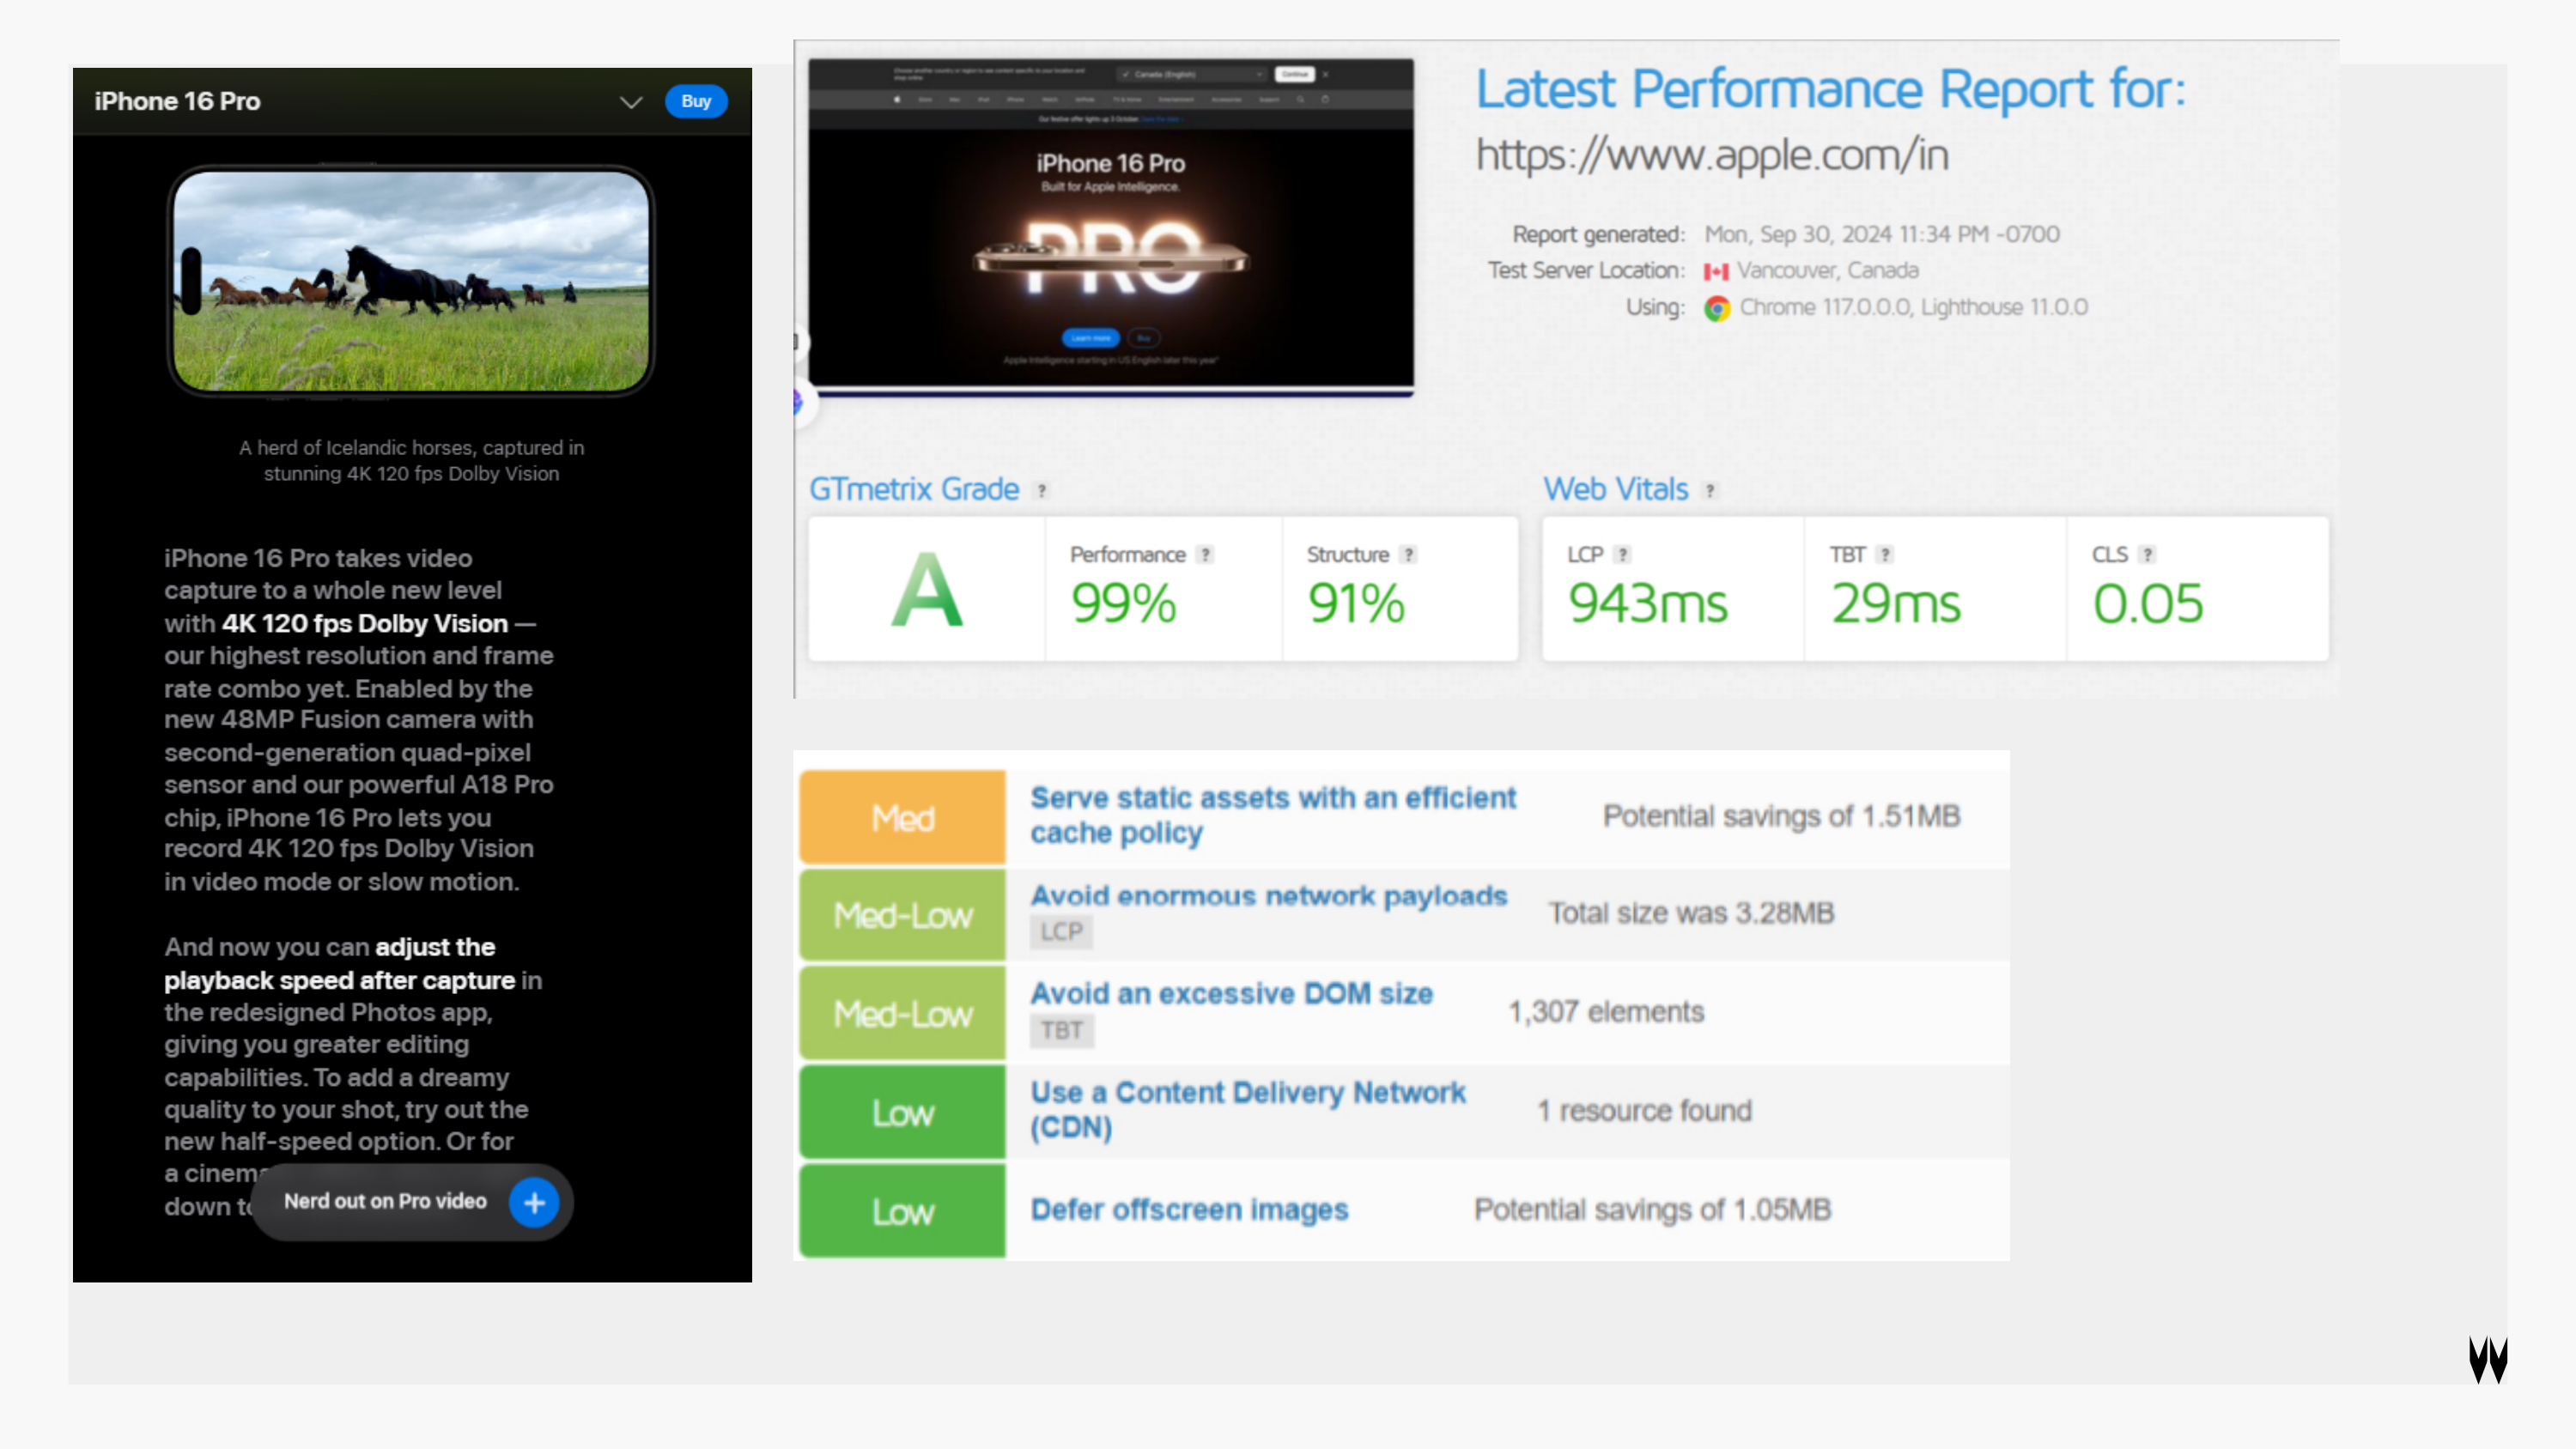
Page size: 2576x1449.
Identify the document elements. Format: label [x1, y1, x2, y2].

text_box [68, 64, 2508, 1385]
picture [73, 68, 752, 1283]
picture [793, 39, 2341, 699]
picture [793, 749, 2010, 1261]
text_box [2470, 1335, 2508, 1385]
